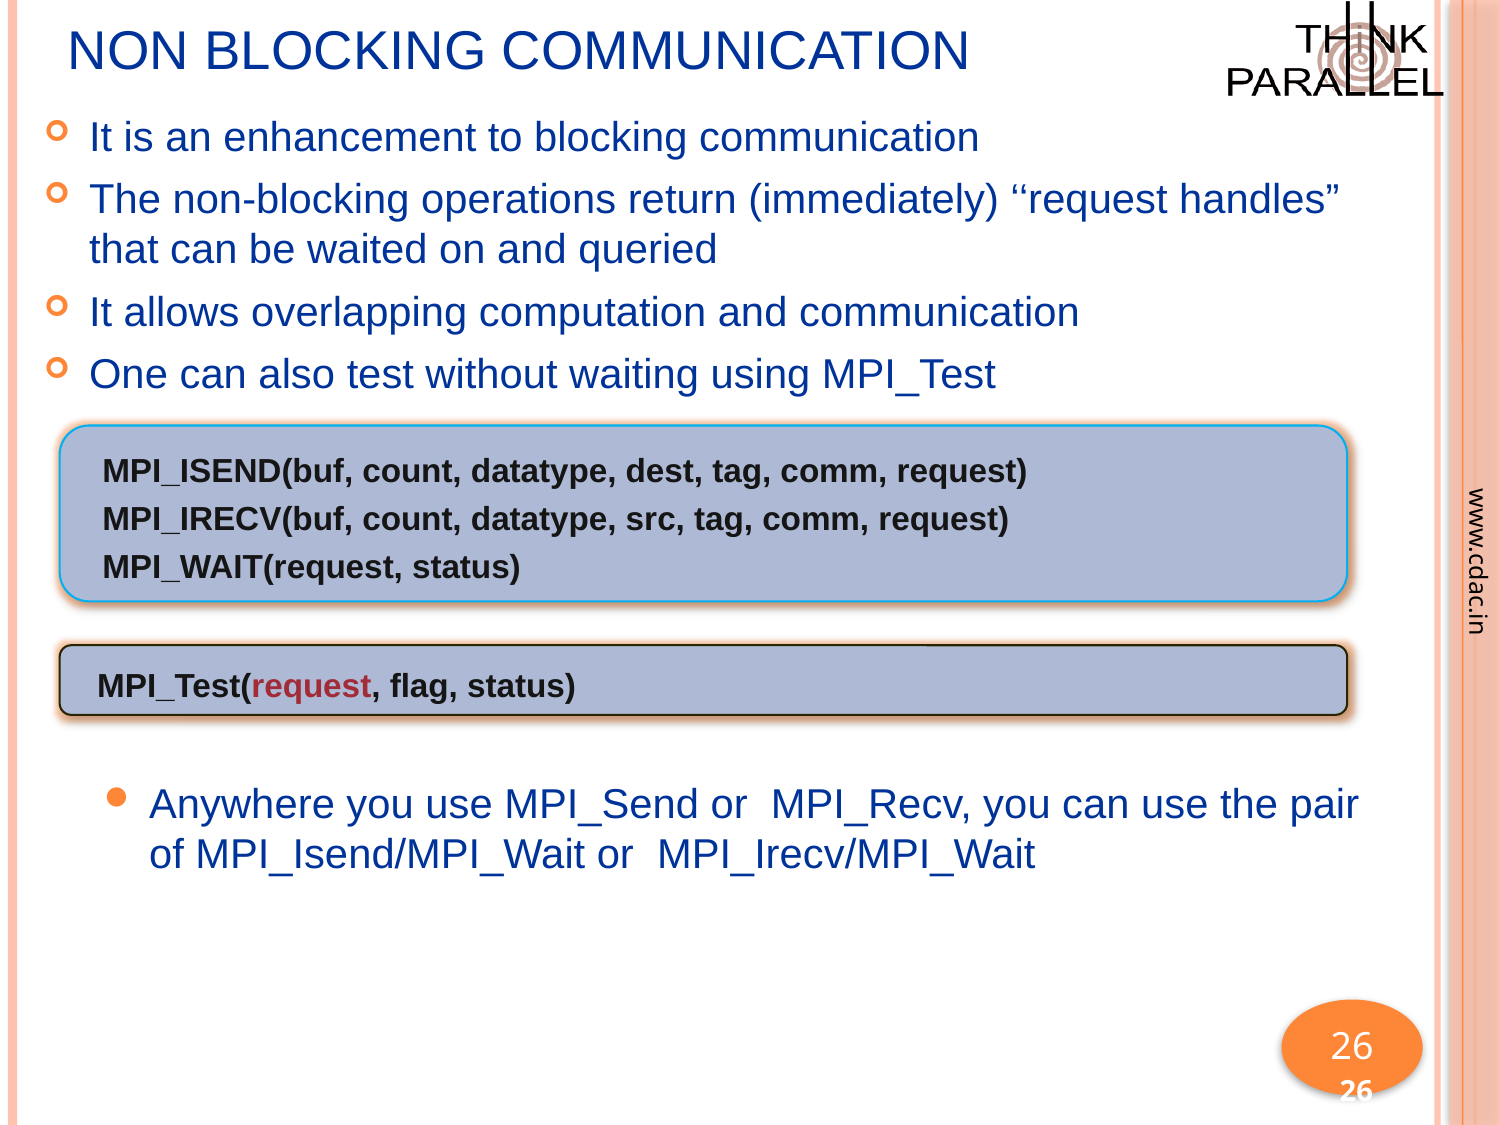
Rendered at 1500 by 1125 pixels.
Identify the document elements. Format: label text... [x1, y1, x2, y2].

title Non blocking Communication [53, 7, 1329, 88]
text_box MPI_ISEND(buf, count, datatype, dest, tag, comm, request) MPI_IRECV(buf, count, datatype, src, tag, comm, request) MPI_WAIT(request, status) [58, 424, 1349, 603]
list It is an enhancement to blocking communication The non-blocking operations return (immediately) ‘‘request handles” that can be waited on and queried It allows overlapping computation and communication One can also test without waiting using MPI_Test Anywhere you use MPI_Send or MPI_Recv, you can use the pair of MPI_Isend/MPI_Wait or MPI_Irecv/MPI_Wait [29, 101, 1380, 990]
slide_number 26 [1275, 1072, 1438, 1113]
text_box MPI_Test(request, flag, status) [58, 644, 1349, 716]
